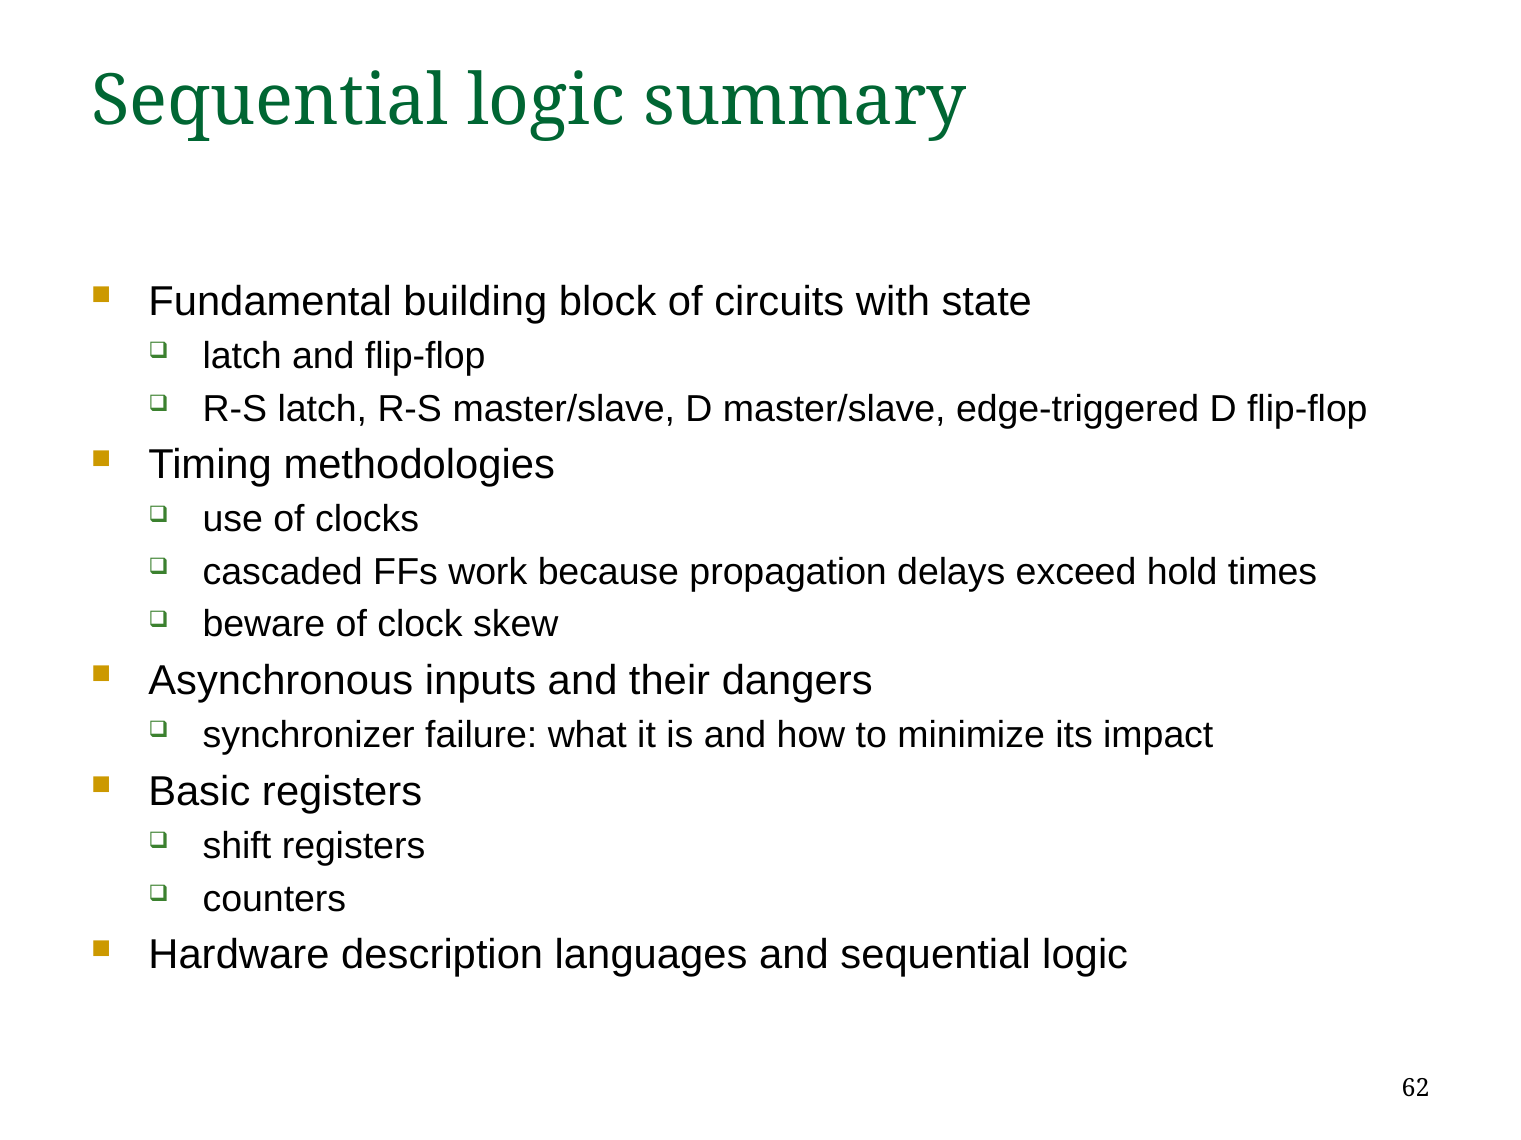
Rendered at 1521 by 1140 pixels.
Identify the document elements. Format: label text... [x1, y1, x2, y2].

slide_number 62 [1089, 1037, 1445, 1114]
title Sequential logic summary [75, 45, 1446, 236]
list Fundamental building block of circuits with state latch and flip-flop R-S latch, R-S master/slave, D master/slave, edge-triggered D flip-flop Timing methodologies use of clocks cascaded FFs work because propagation delays exceed hold times beware of clock skew Asynchronous inputs and their dangers synchronizer failure: what it is and how to minimize its impact Basic registers shift registers counters Hardware description languages and sequential logic [75, 265, 1446, 1019]
